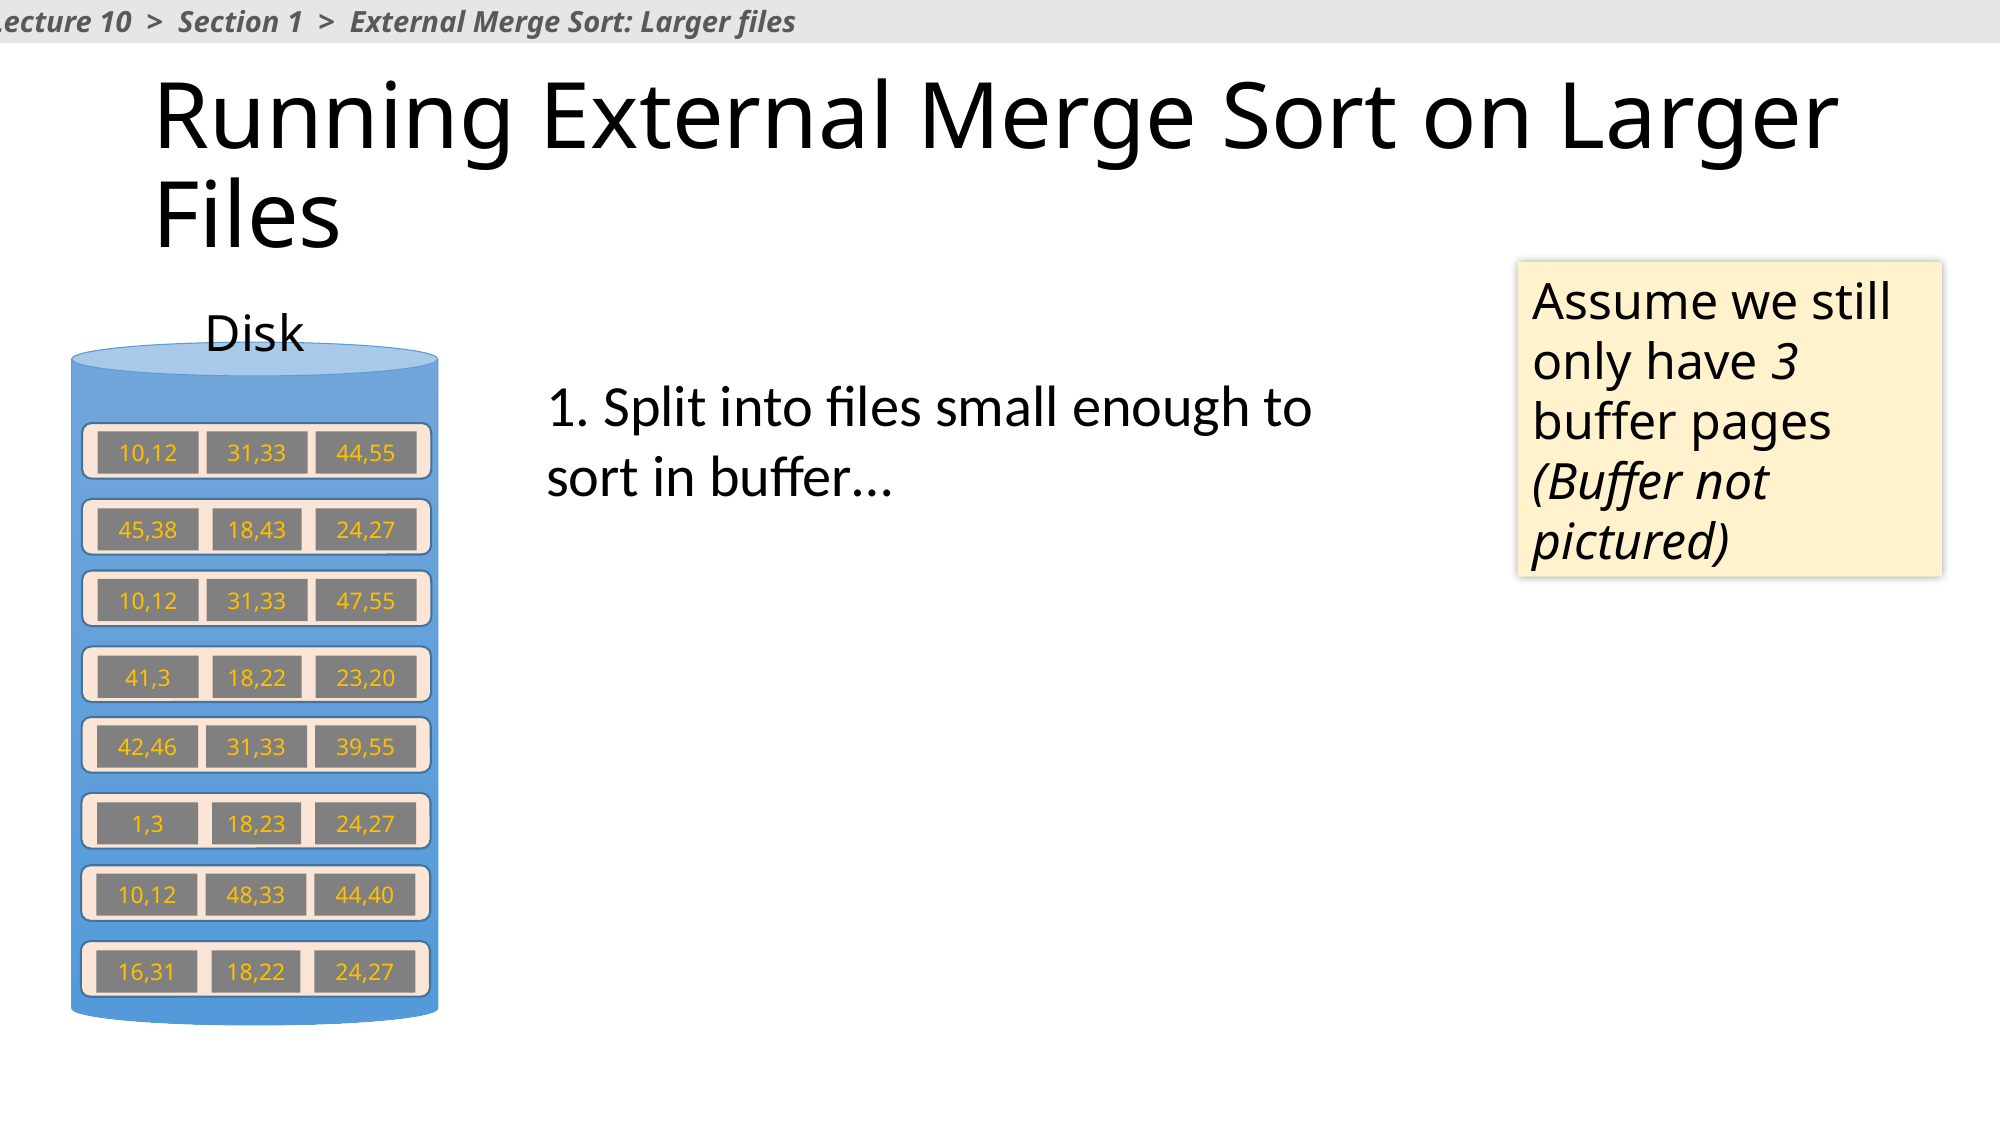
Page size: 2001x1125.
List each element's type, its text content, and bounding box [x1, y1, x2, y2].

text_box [97, 578, 417, 622]
text_box [70, 343, 439, 1026]
text_box 16,31 [96, 950, 198, 993]
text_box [73, 345, 436, 375]
text_box Disk [179, 294, 331, 369]
text_box 1. Split into files small enough to sort in buffer… [531, 360, 1349, 516]
text_box 41,3 [97, 655, 199, 698]
text_box [80, 497, 433, 556]
text_box 18,22 [212, 655, 302, 698]
text_box 24,27 [315, 508, 417, 551]
text_box 18,23 [212, 802, 302, 845]
text_box Assume we still only have 3 buffer pages (Buffer not pictured) [1517, 261, 1942, 577]
text_box [81, 422, 433, 480]
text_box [96, 725, 417, 769]
text_box 18,43 [212, 508, 302, 551]
text_box [80, 645, 433, 704]
text_box 18,22 [211, 950, 301, 993]
text_box [79, 940, 432, 998]
text_box [80, 791, 432, 850]
title Running External Merge Sort on Larger Files [137, 59, 1863, 278]
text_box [97, 431, 417, 475]
text_box [80, 864, 432, 922]
text_box [81, 569, 433, 628]
text_box 24,27 [314, 950, 416, 993]
text_box 1,3 [97, 802, 199, 845]
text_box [0, 0, 2000, 47]
text_box 45,38 [97, 508, 199, 551]
text_box [80, 715, 432, 774]
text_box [96, 873, 416, 917]
text_box 23,20 [315, 655, 417, 698]
text_box 24,27 [315, 802, 417, 845]
